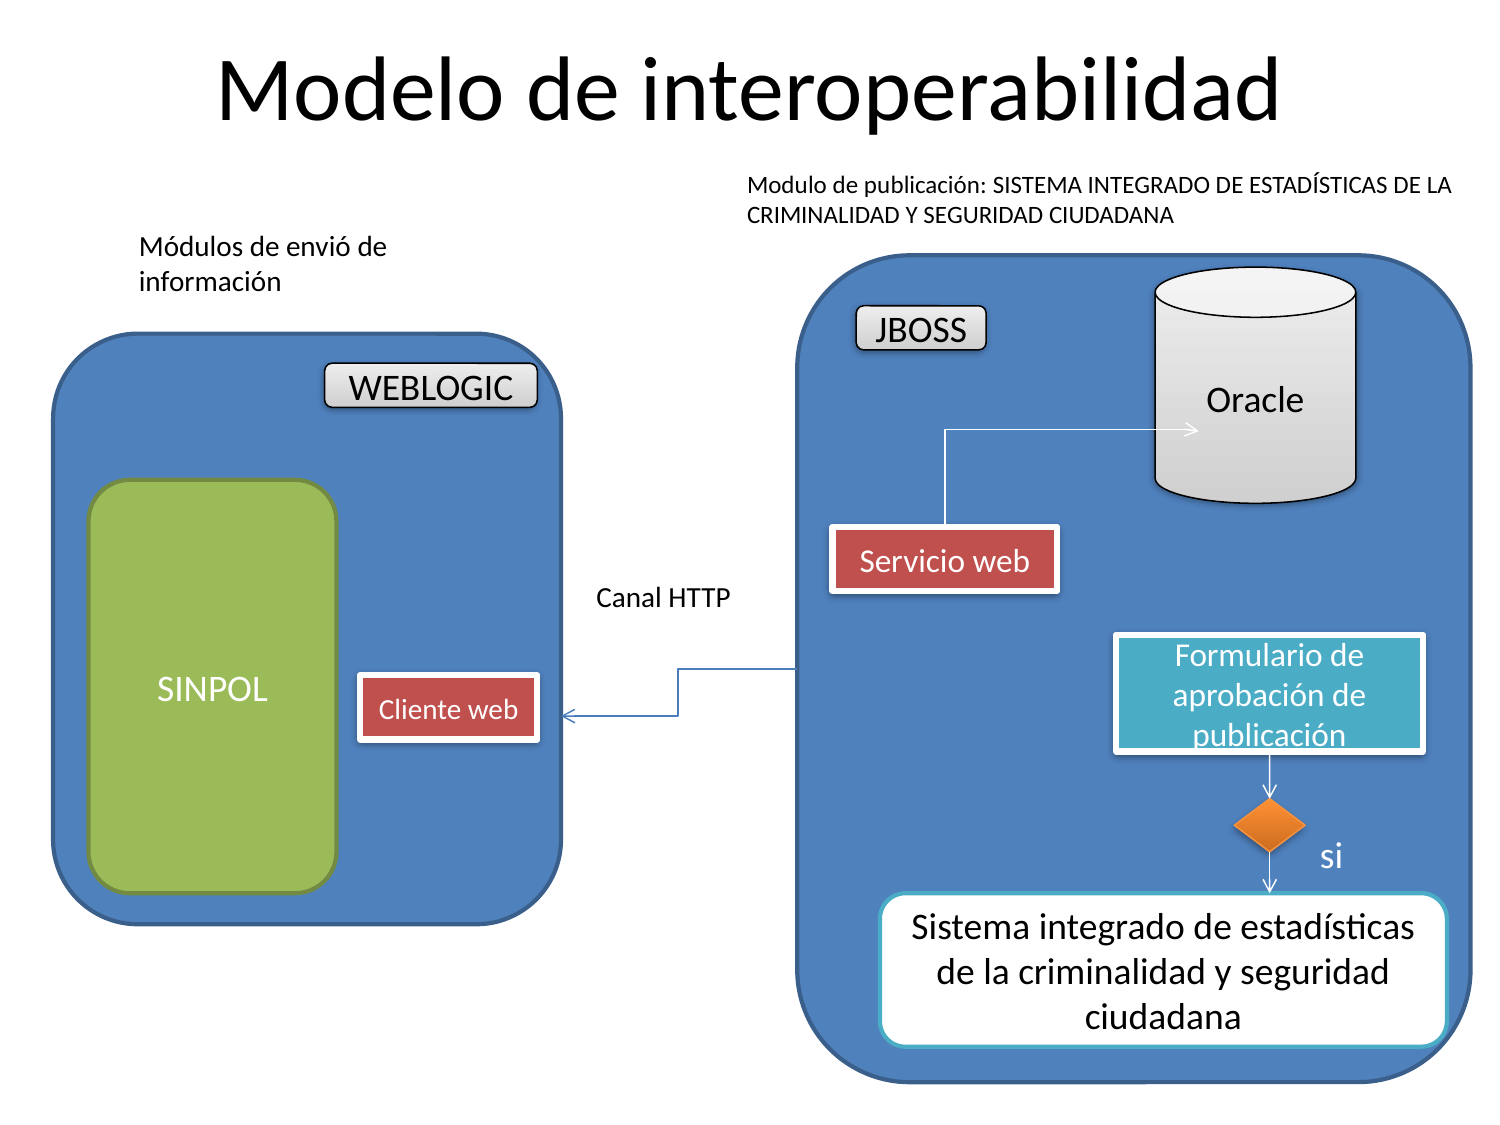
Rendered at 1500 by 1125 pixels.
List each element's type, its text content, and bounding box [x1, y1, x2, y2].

text_box Formulario de aprobación de publicación [1113, 632, 1426, 755]
text_box [795, 253, 1473, 1085]
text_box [560, 668, 798, 717]
text_box Servicio web [829, 524, 1018, 594]
text_box [50, 331, 564, 927]
title Modelo de interoperabilidad [112, 19, 1388, 149]
text_box WEBLOGIC [323, 362, 539, 409]
text_box [1233, 800, 1305, 853]
text_box Canal HTTP [581, 571, 777, 621]
text_box si [1305, 823, 1376, 884]
text_box Módulos de envió de información [123, 219, 502, 305]
text_box Modulo de publicación: SISTEMA INTEGRADO DE ESTADÍSTICAS DE LA CRIMINALIDAD Y SEGURIDAD CIUDADANA [732, 160, 1500, 236]
text_box Sistema integrado de estadísticas de la criminalidad y seguridad ciudadana [877, 891, 1450, 1049]
text_box SINPOL [86, 477, 339, 896]
text_box Cliente web [357, 672, 540, 743]
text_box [1023, 351, 1120, 607]
text_box Oracle [1154, 266, 1357, 505]
text_box JBOSS [855, 304, 987, 351]
